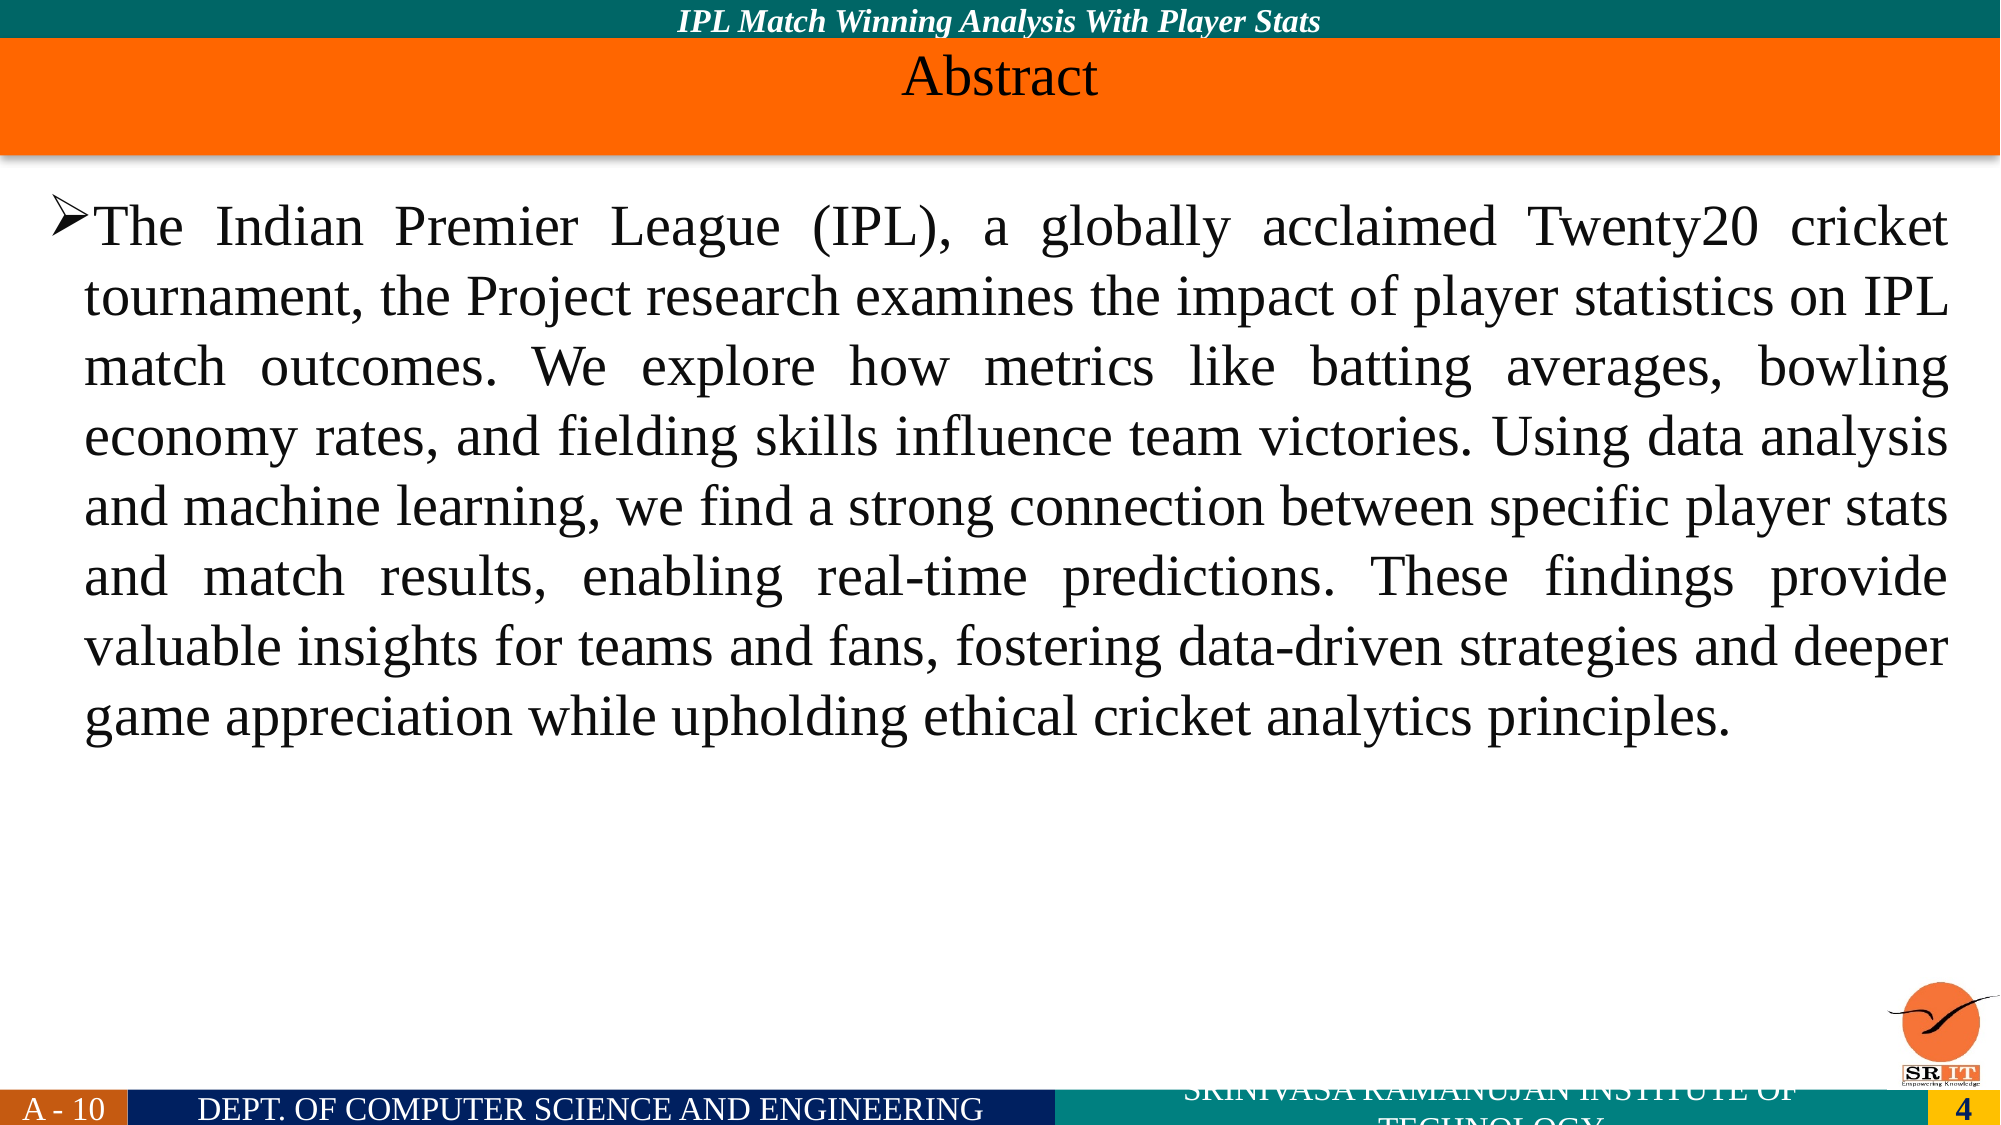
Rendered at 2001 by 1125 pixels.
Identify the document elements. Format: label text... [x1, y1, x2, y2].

title Abstract [0, 38, 2000, 156]
list The Indian Premier League (IPL), a globally acclaimed Twenty20 cricket tournament, the Project research examines the impact of player statistics on IPL match outcomes. We explore how metrics like batting averages, bowling economy rates, and fielding skills influence team victories. Using data analysis and machine learning, we find a strong connection between specific player stats and match results, enabling real-time predictions. These findings provide valuable insights for teams and fans, fostering data-driven strategies and deeper game appreciation while upholding ethical cricket analytics principles. [32, 179, 1965, 1065]
picture [1887, 977, 2000, 1090]
